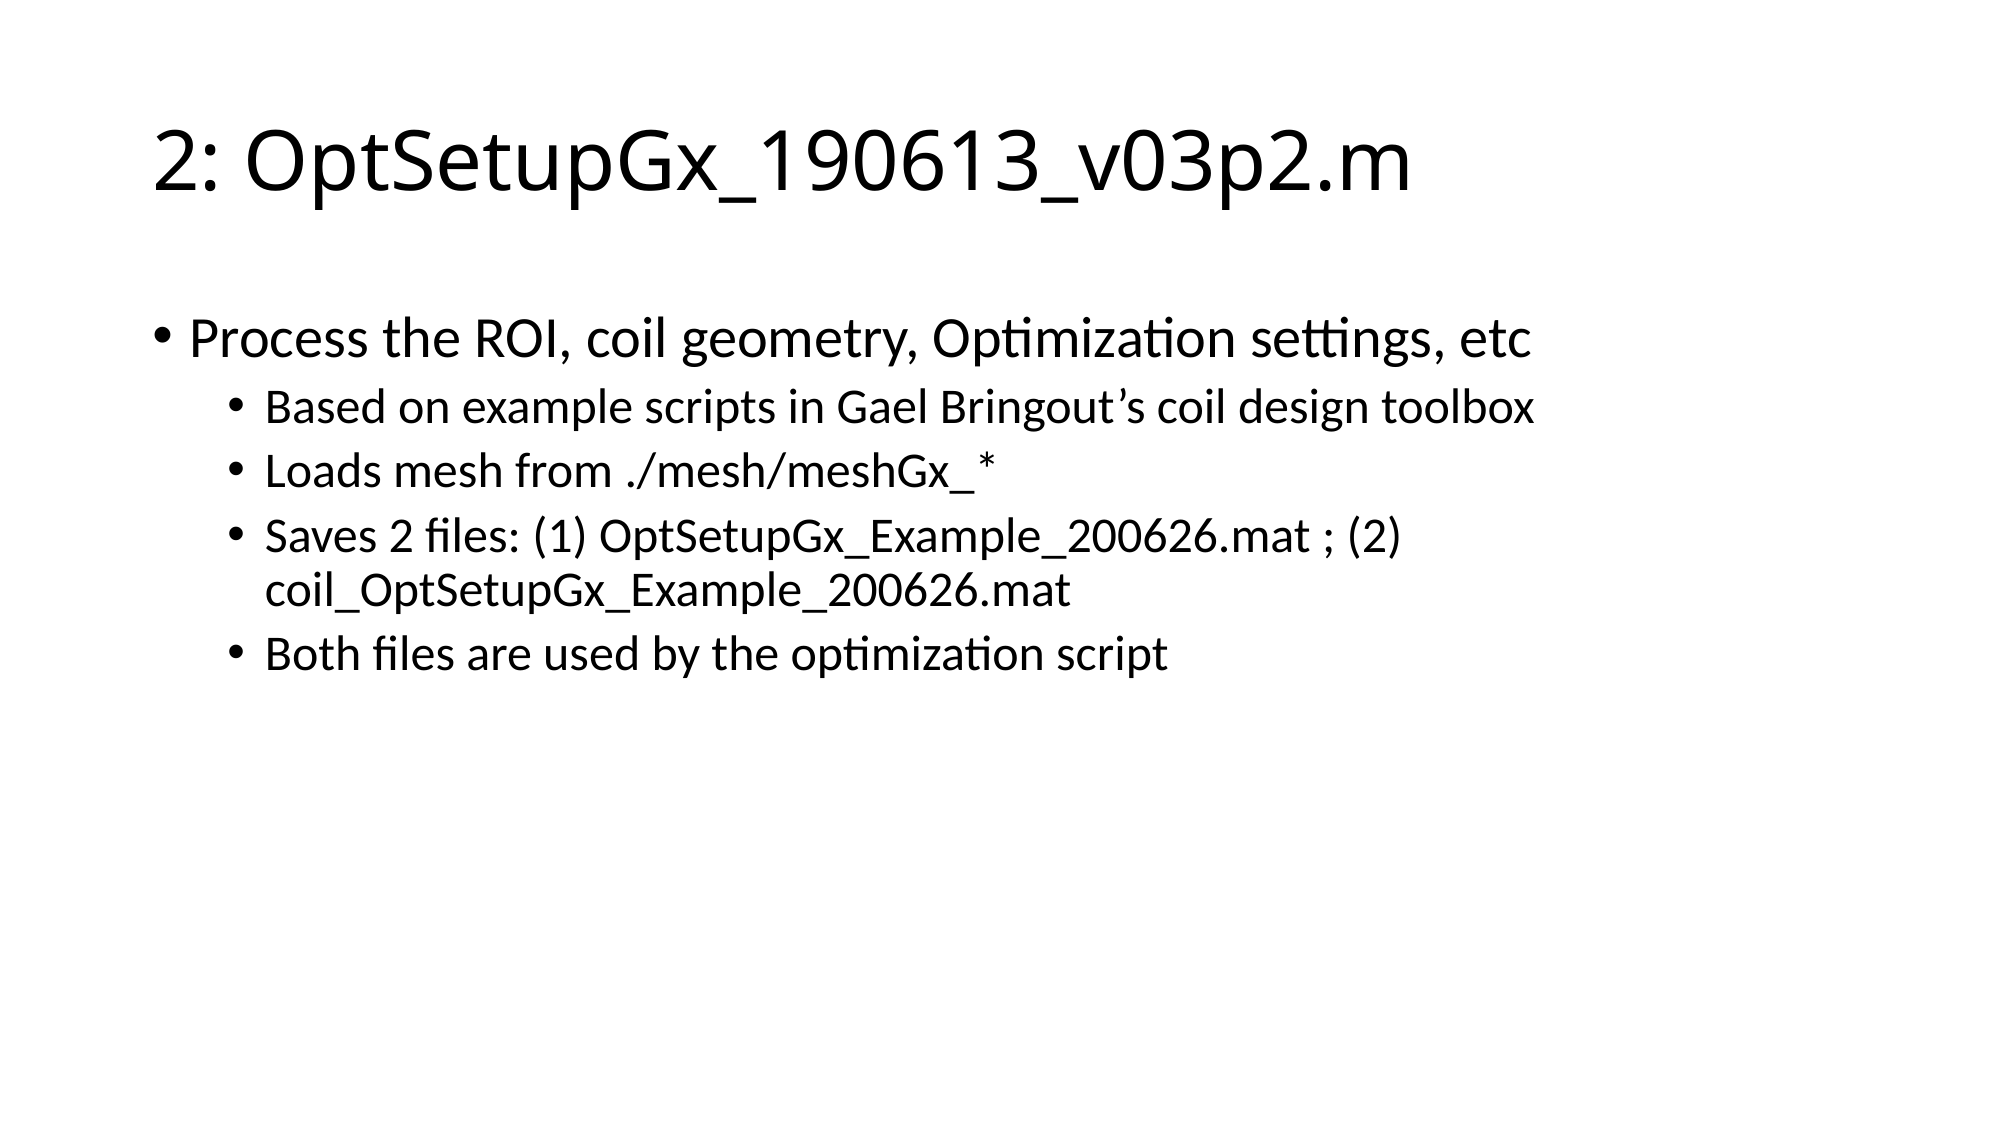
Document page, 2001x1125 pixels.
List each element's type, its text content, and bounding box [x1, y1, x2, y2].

list Process the ROI, coil geometry, Optimization settings, etc Based on example scripts in Gael Bringout’s coil design toolbox Loads mesh from ./mesh/meshGx_* Saves 2 files: (1) OptSetupGx_Example_200626.mat ; (2) coil_OptSetupGx_Example_200626.mat Both files are used by the optimization script [137, 299, 1863, 1014]
title 2: OptSetupGx_190613_v03p2.m [137, 55, 1863, 273]
